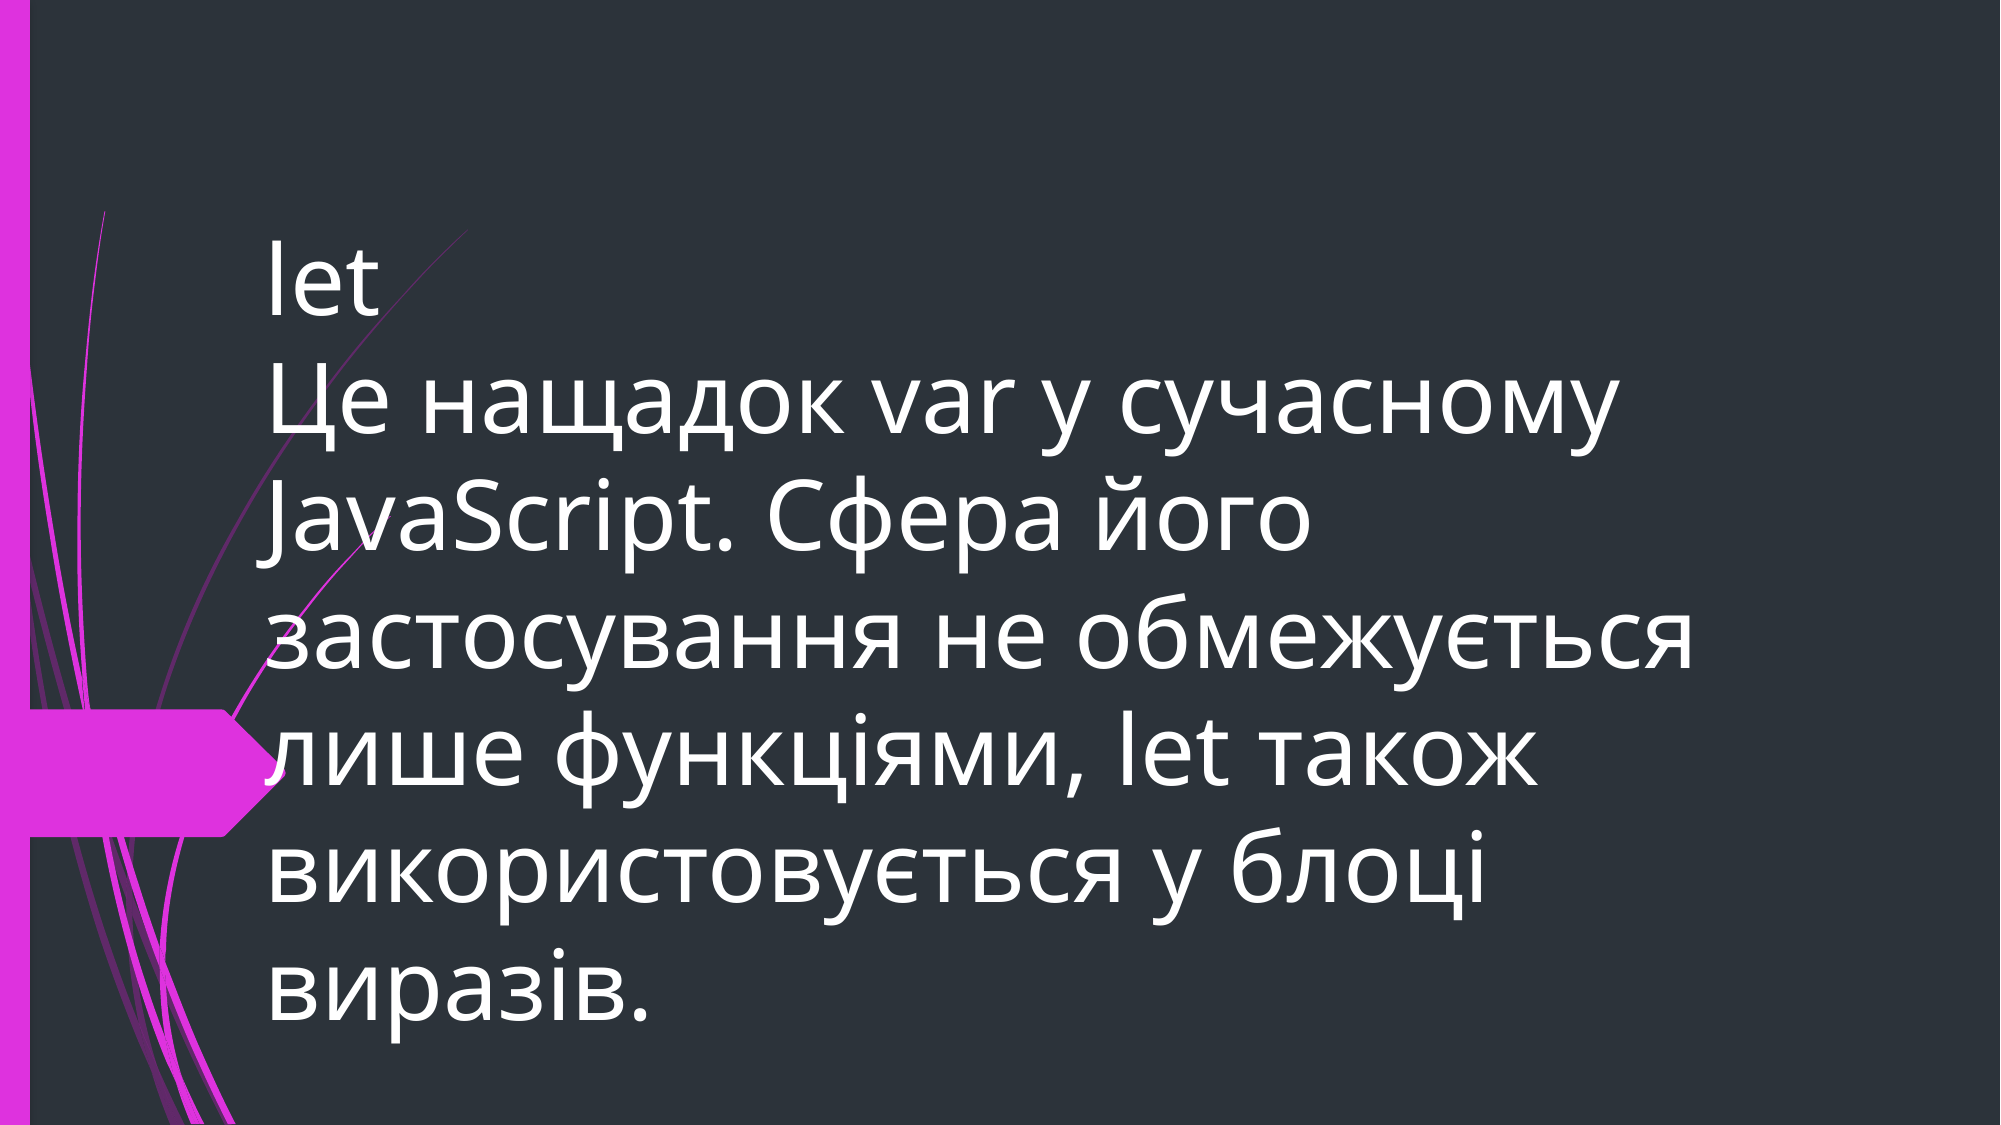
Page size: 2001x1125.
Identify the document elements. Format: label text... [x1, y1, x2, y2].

title let Це нащадок var у сучасному JavaScript. Сфера його застосування не обмежується лише функціями, let також використовується у блоці виразів. [249, 118, 1750, 1048]
